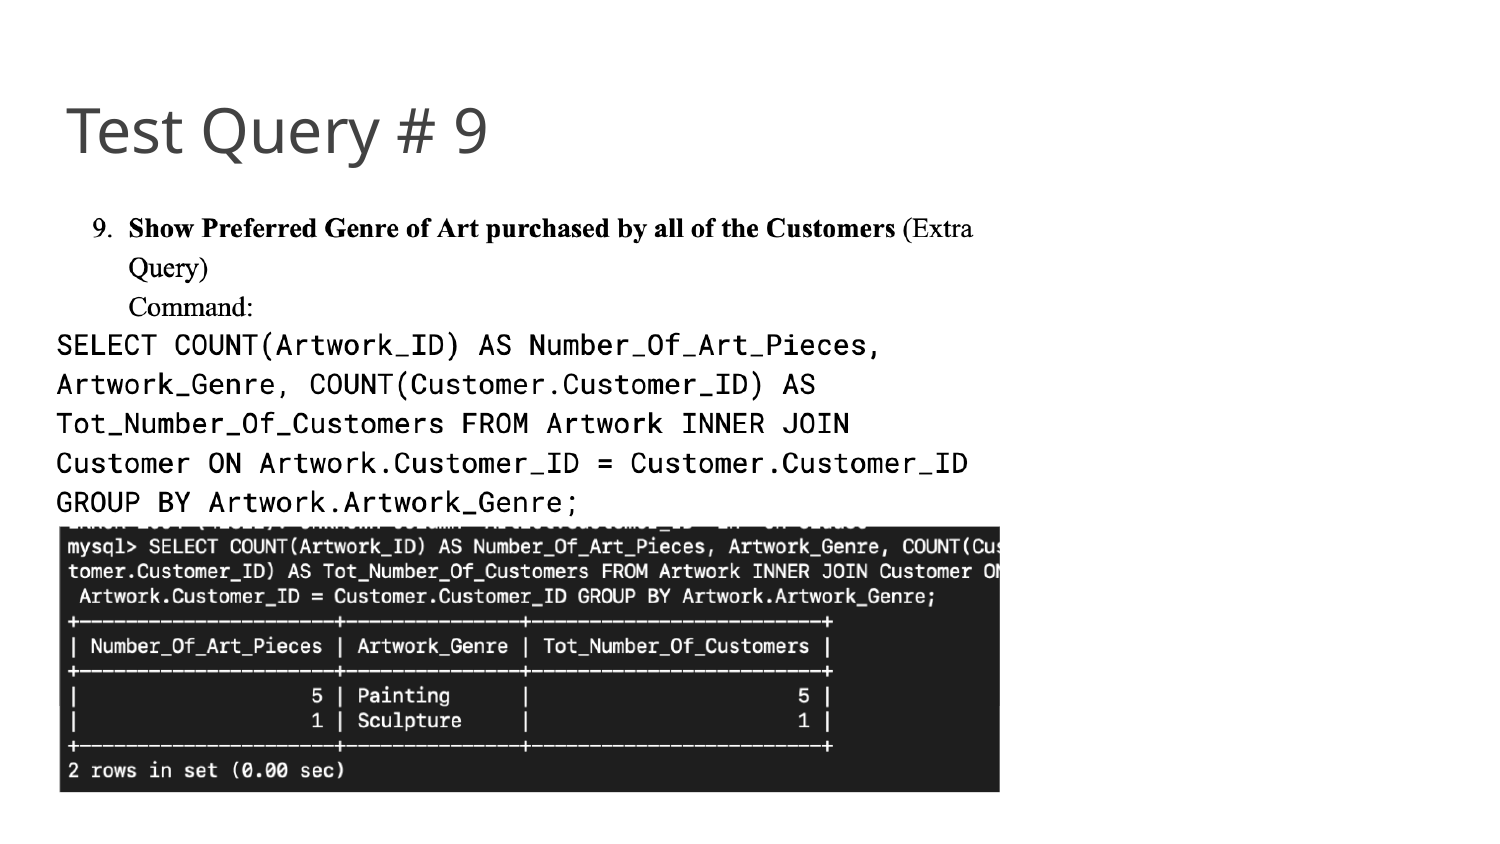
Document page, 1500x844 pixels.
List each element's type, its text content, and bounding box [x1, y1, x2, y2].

title Test Query # 9 [51, 61, 1449, 182]
picture [24, 206, 1036, 820]
